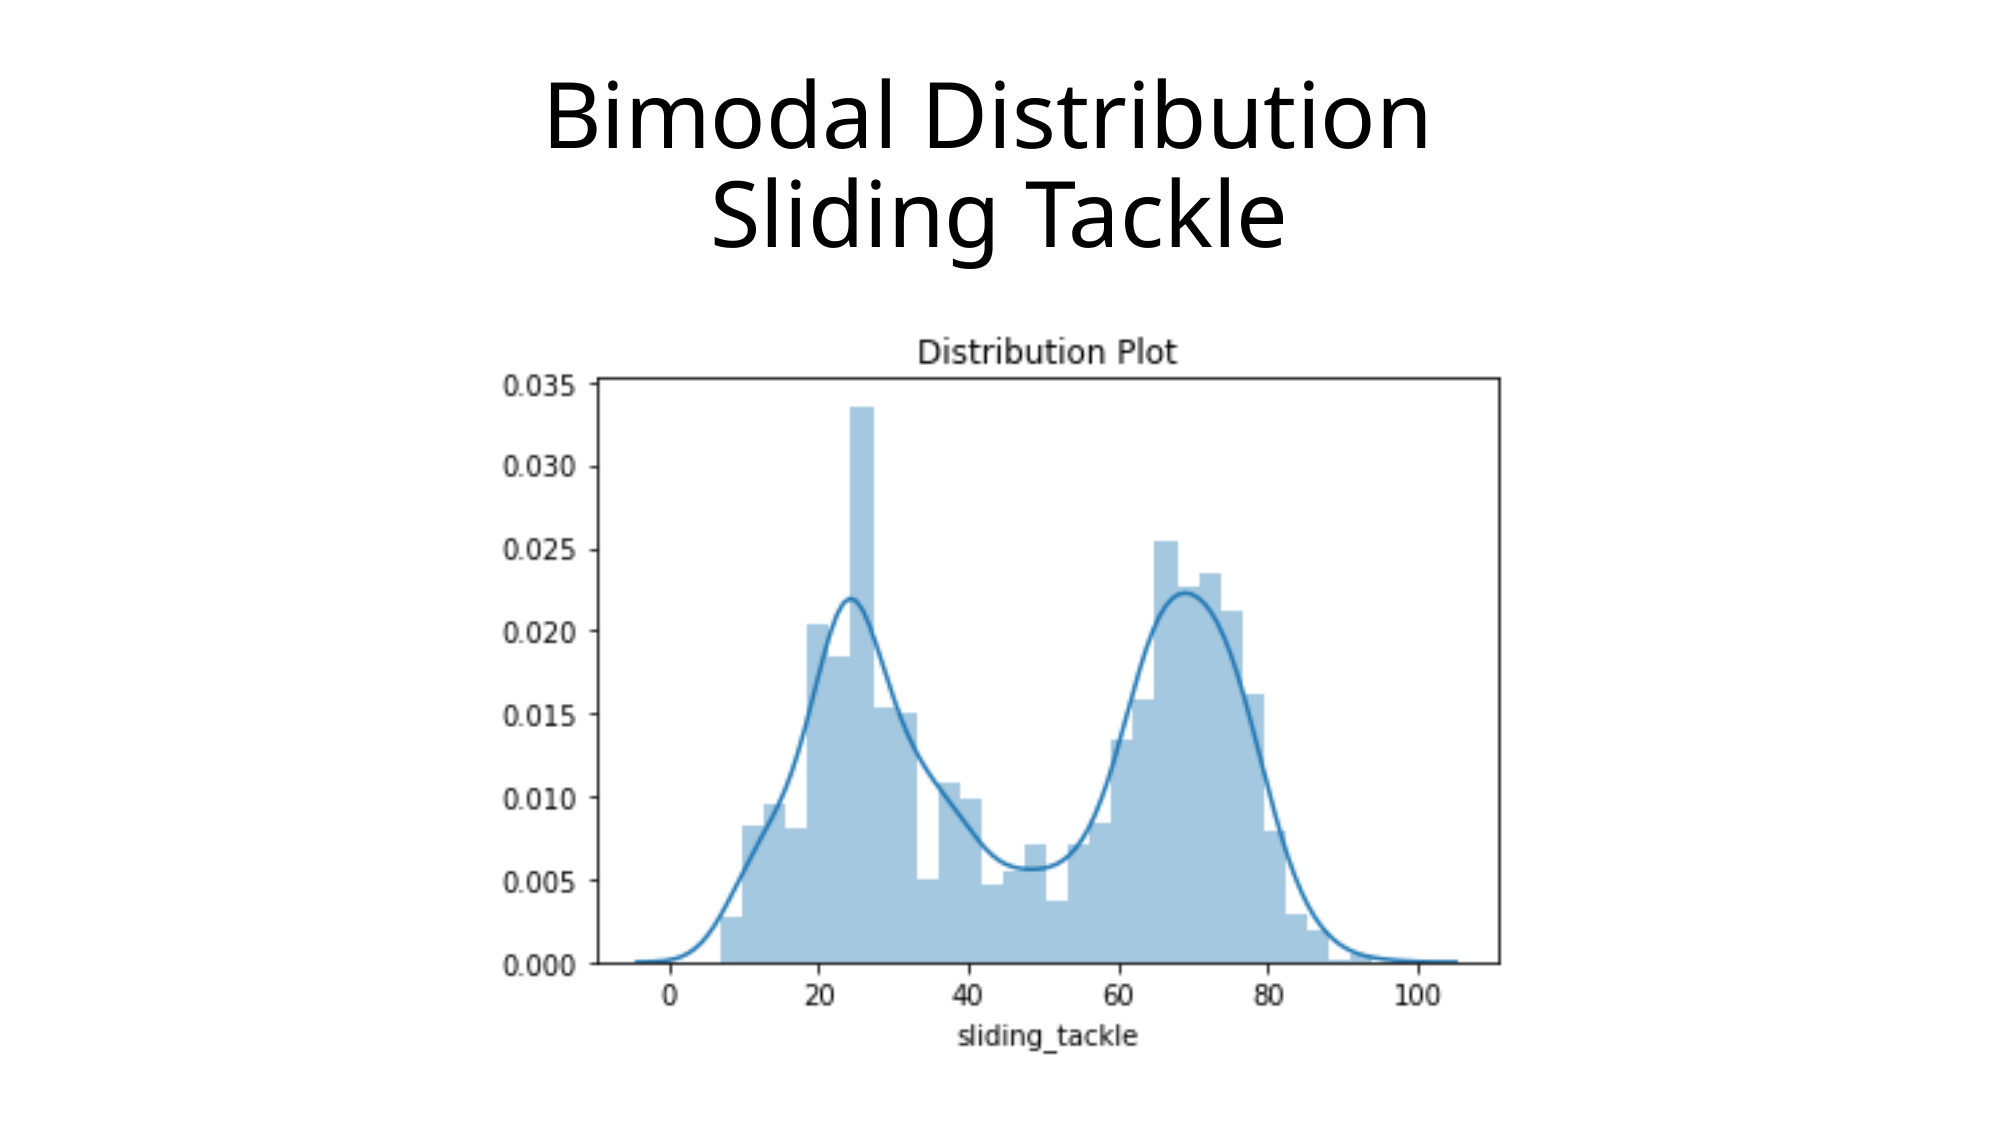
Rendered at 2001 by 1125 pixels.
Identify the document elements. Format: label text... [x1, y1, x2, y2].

title Bimodal Distribution Sliding Tackle [137, 59, 1863, 278]
picture [482, 319, 1526, 1068]
